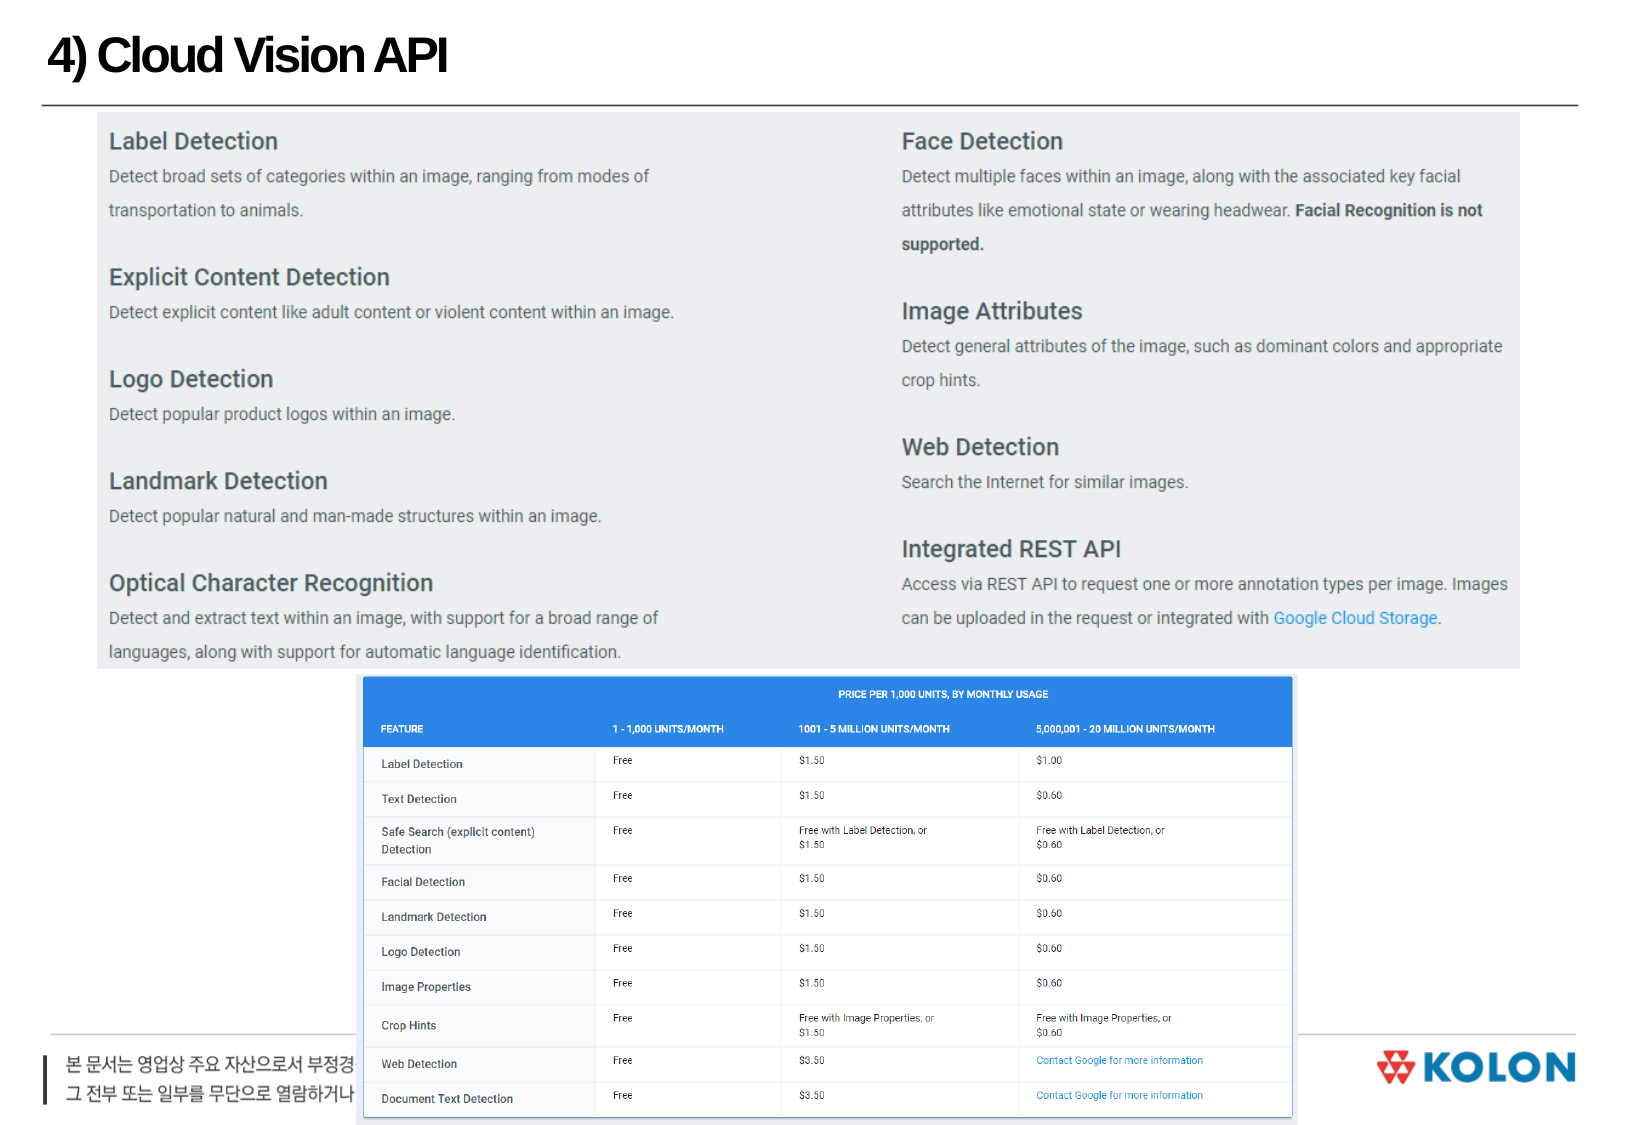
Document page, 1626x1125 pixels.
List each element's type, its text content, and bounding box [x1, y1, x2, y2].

picture [0, 97, 1626, 669]
text_box 4) Cloud Vision API [32, 14, 1144, 92]
picture [0, 674, 1625, 1125]
